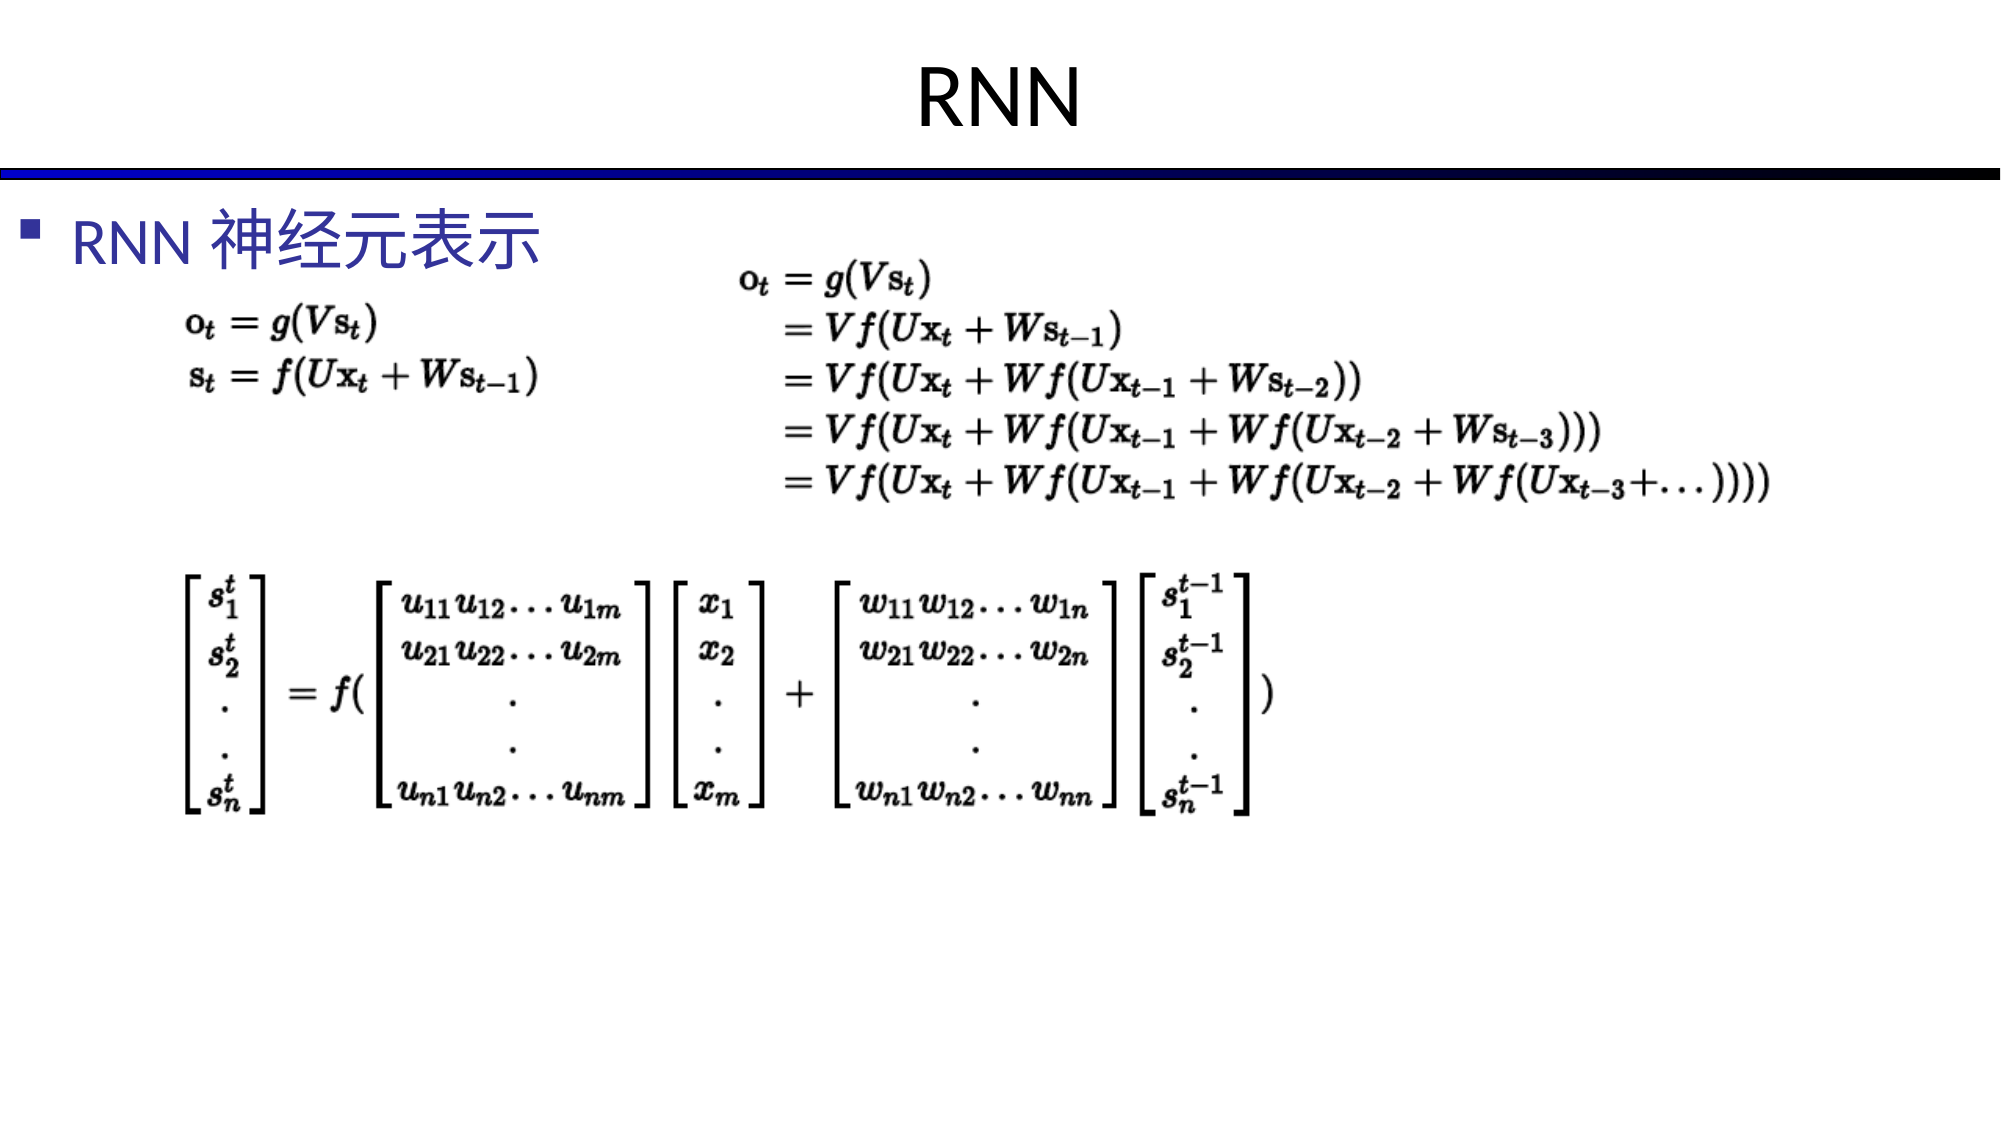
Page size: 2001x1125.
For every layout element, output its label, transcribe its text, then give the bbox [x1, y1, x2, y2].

list RNN神经元表示 [0, 189, 1867, 967]
title RNN [0, 0, 2000, 184]
picture [151, 291, 561, 426]
picture [148, 548, 1317, 843]
picture [712, 249, 1785, 525]
